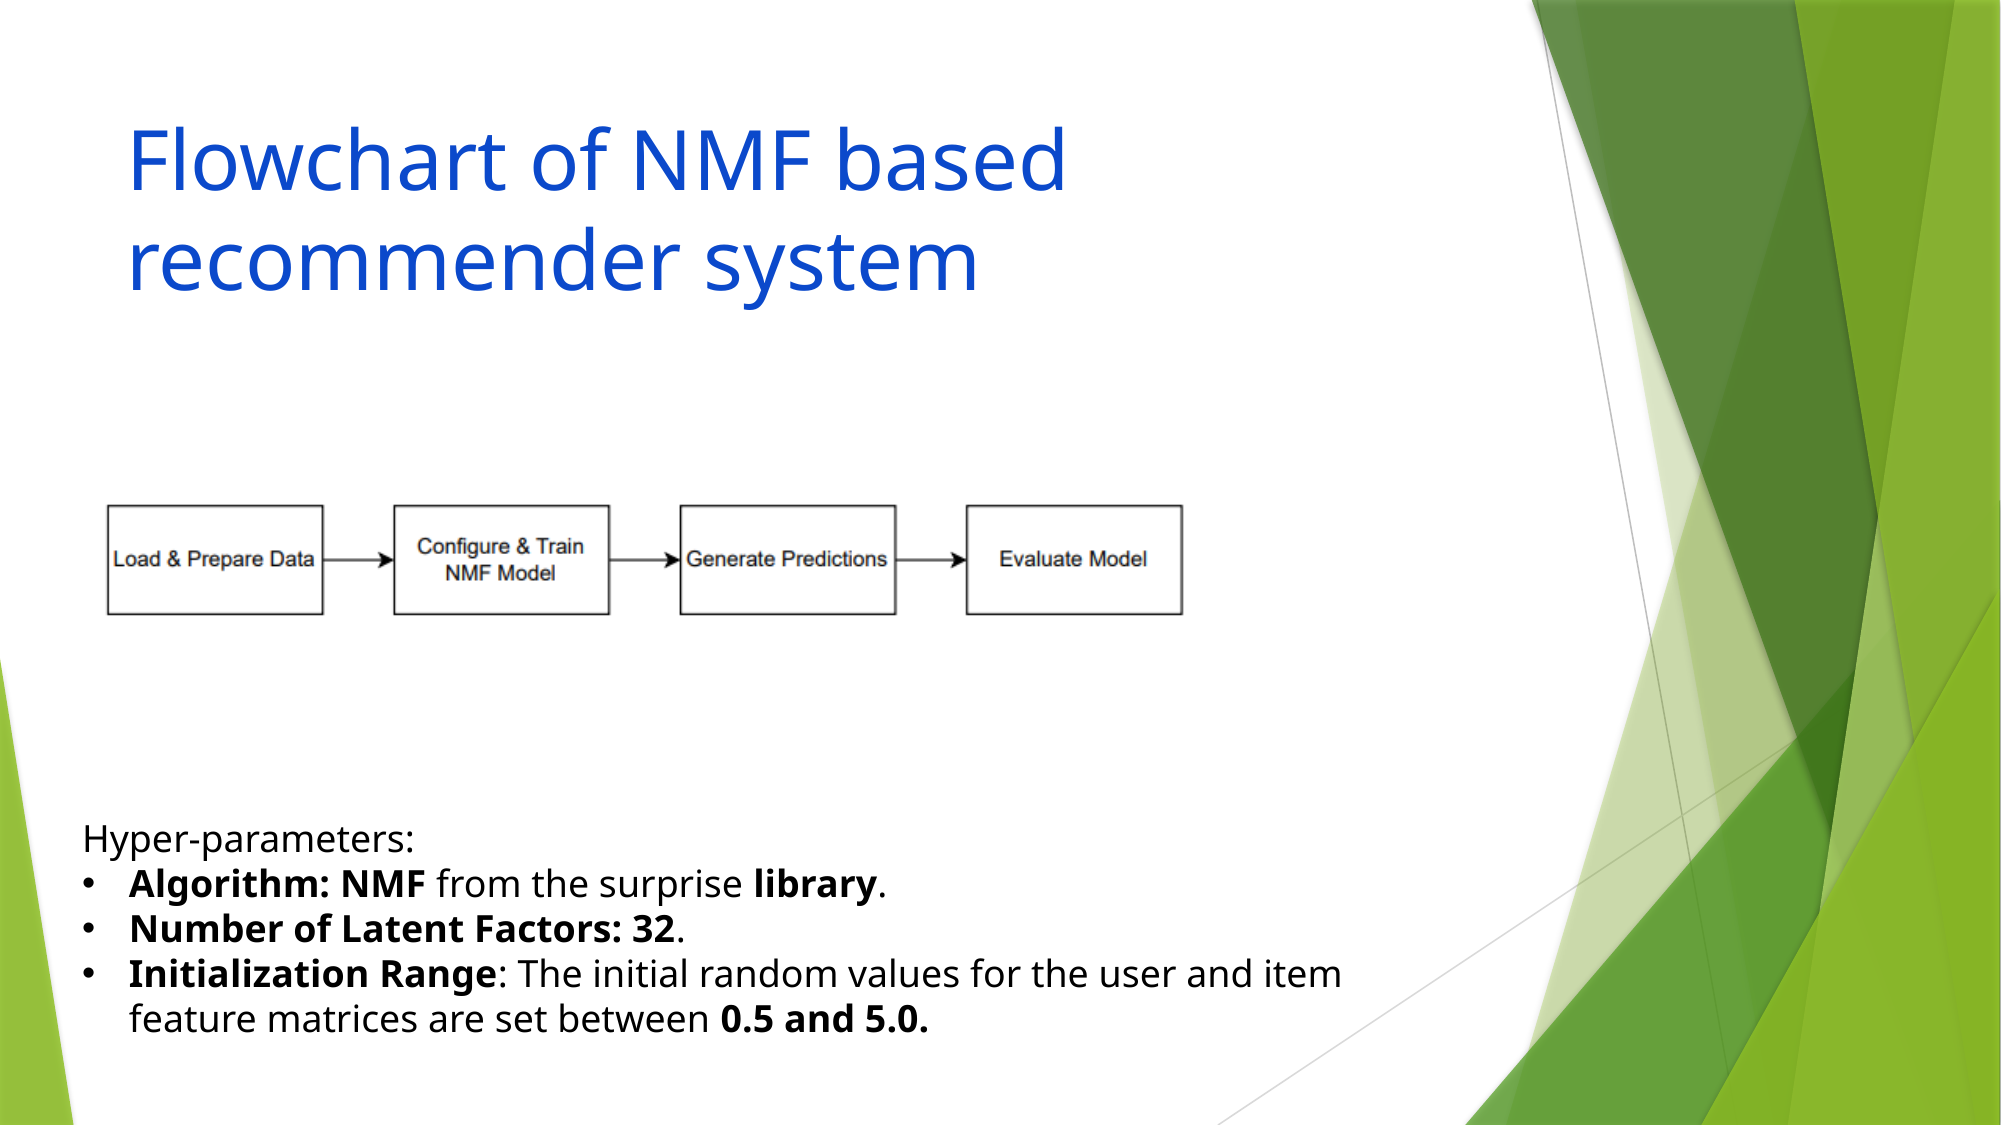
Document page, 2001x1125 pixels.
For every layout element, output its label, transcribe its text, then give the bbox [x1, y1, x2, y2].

picture [66, 472, 1258, 669]
text_box Hyper-parameters: Algorithm: NMF from the surprise library. Number of Latent Factors: 32. Initialization Range: The initial random values for the user and item feature matrices are set between 0.5 and 5.0. [67, 807, 1478, 1048]
title Flowchart of NMF based recommender system [111, 99, 1522, 317]
